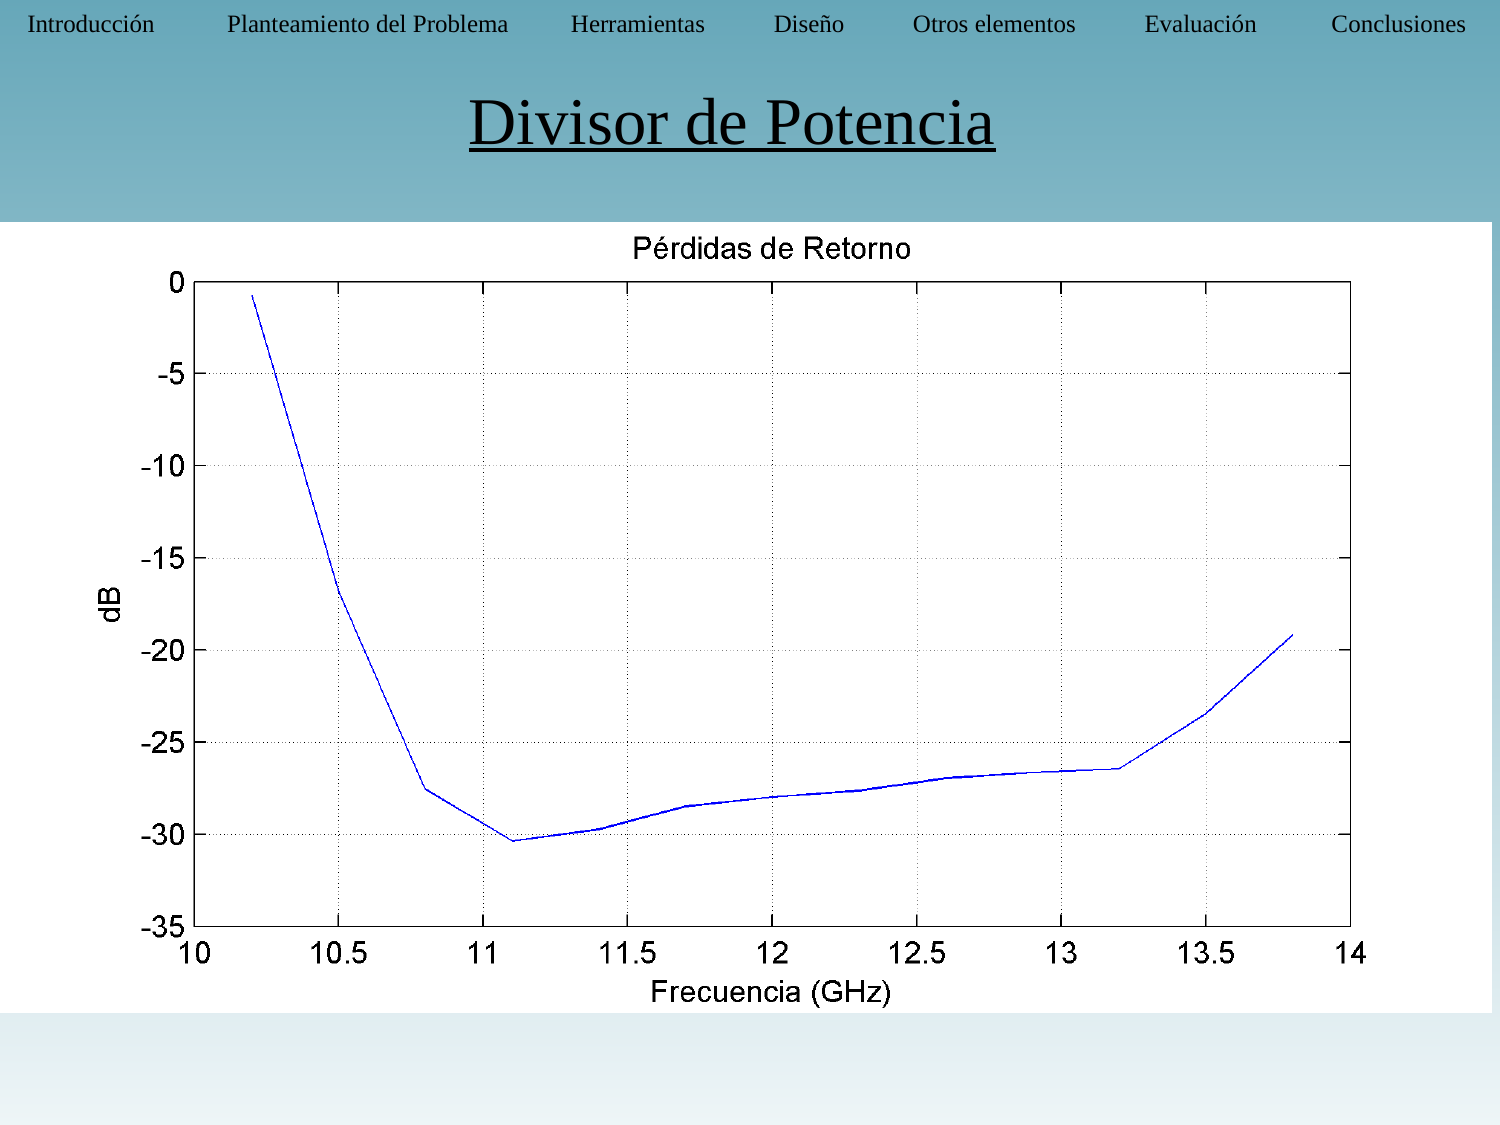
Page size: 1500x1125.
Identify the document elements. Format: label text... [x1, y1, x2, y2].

picture [0, 222, 1492, 1013]
text_box Introducción Planteamiento del Problema Herramientas Diseño Otros elementos Evaluación Conclusiones [0, 0, 1500, 45]
text_box Divisor de Potencia [269, 70, 1196, 165]
